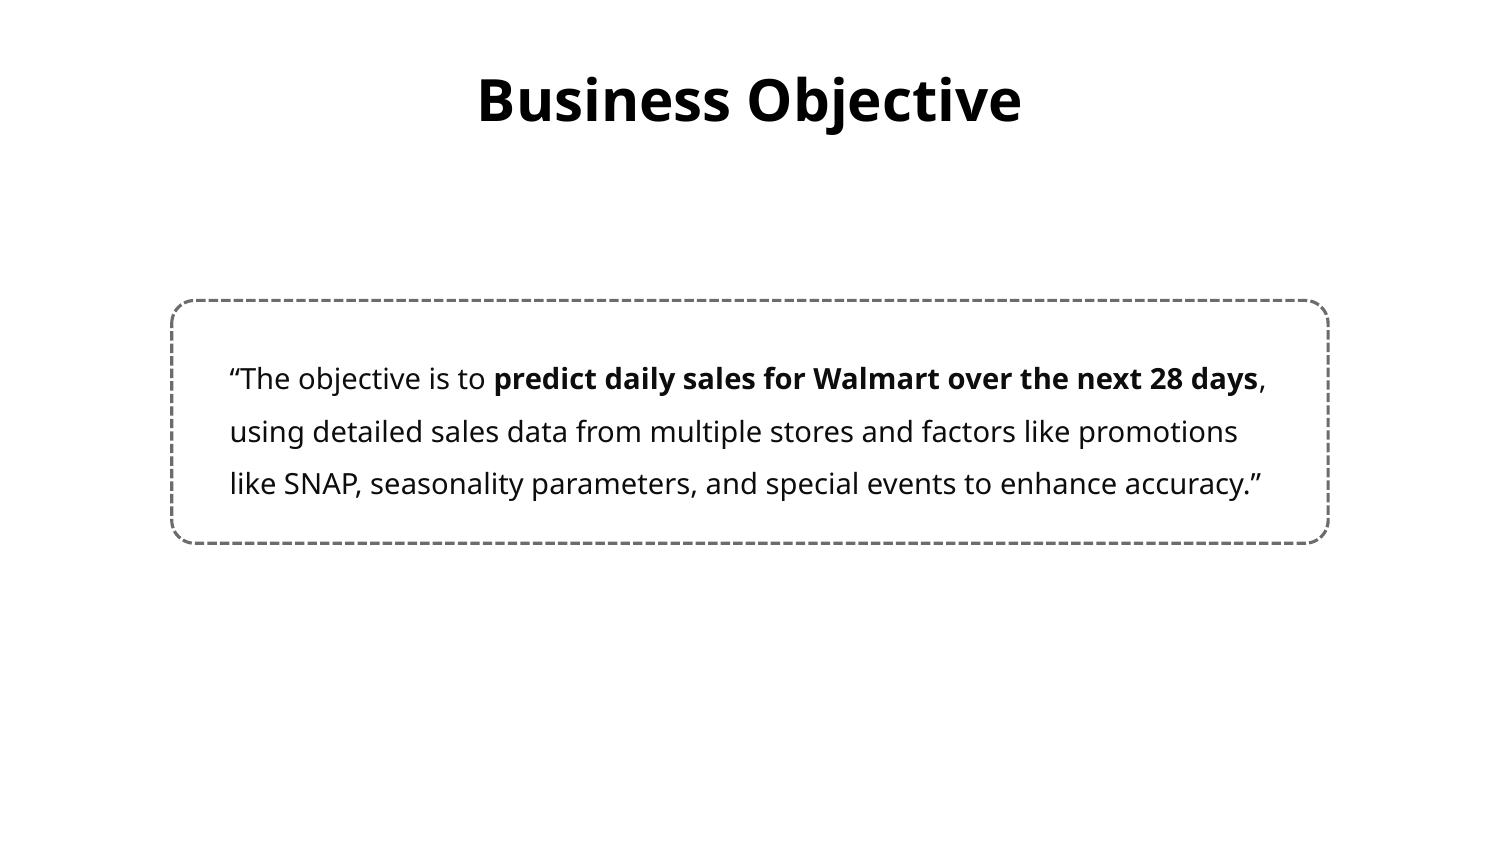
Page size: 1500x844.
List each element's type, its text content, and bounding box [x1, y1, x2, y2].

text_box [169, 298, 1331, 546]
text_box Business Objective [74, 67, 1425, 129]
